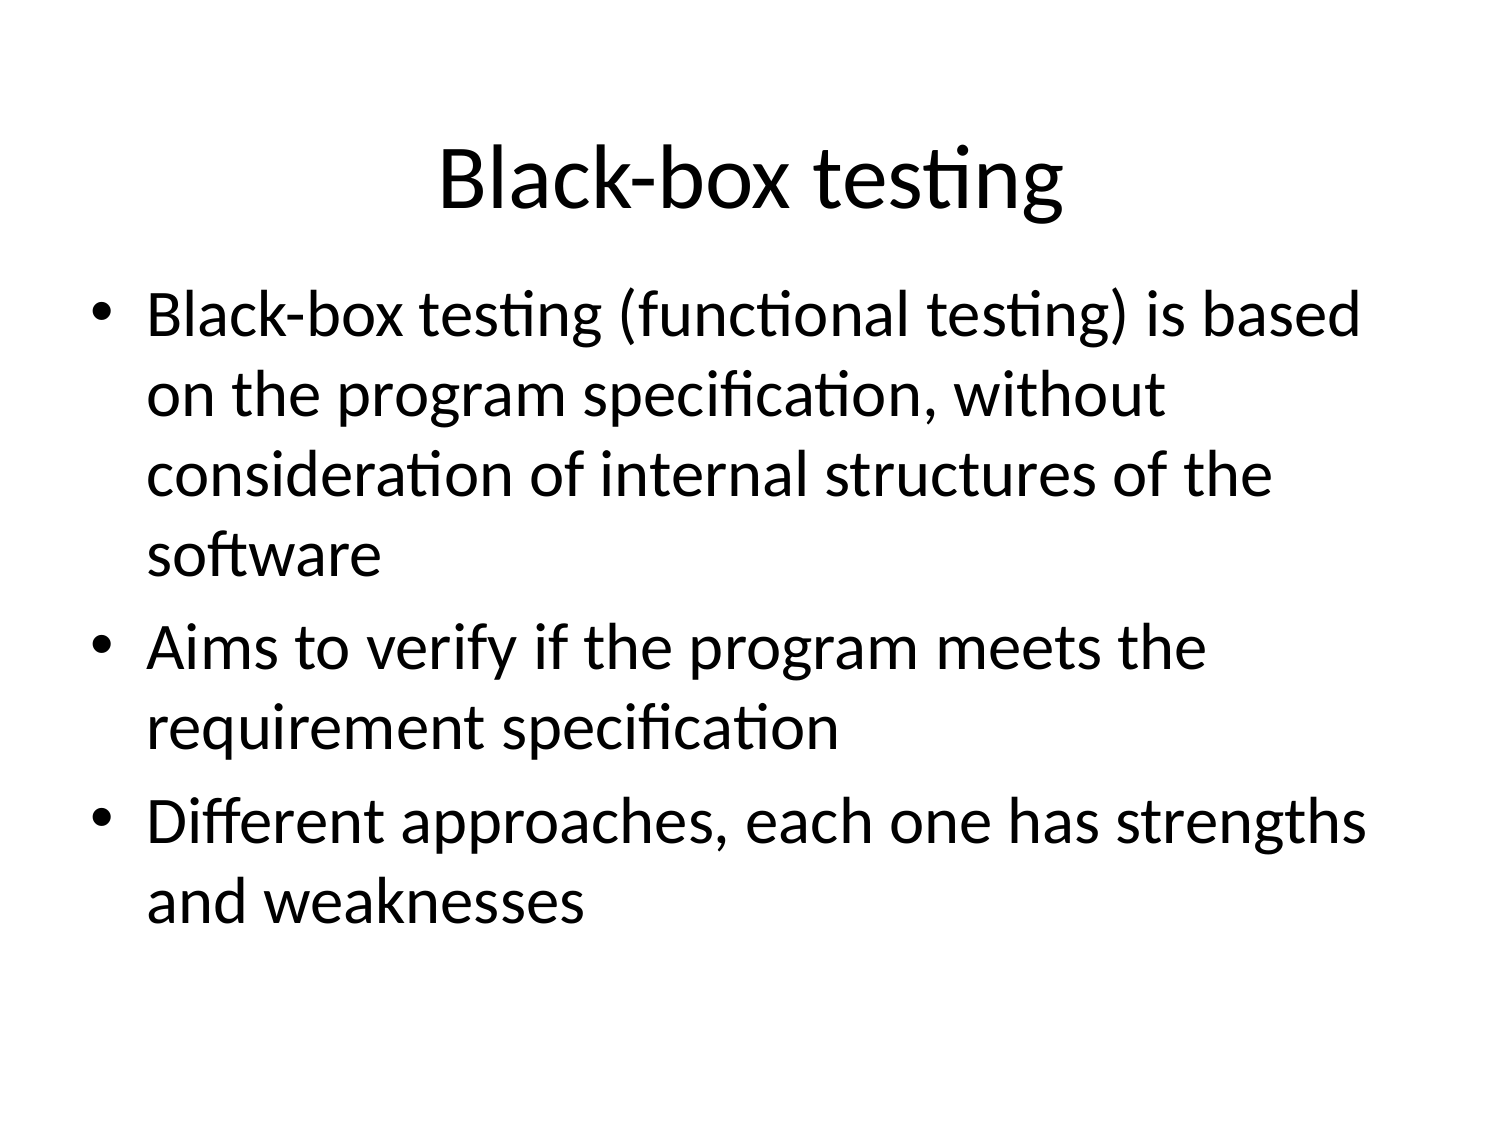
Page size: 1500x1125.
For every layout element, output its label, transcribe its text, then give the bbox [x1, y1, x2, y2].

title Black-box testing [76, 78, 1427, 266]
list Black-box testing (functional testing) is based on the program specification, without consideration of internal structures of the software Aims to verify if the program meets the requirement specification Different approaches, each one has strengths and weaknesses [75, 262, 1425, 1005]
